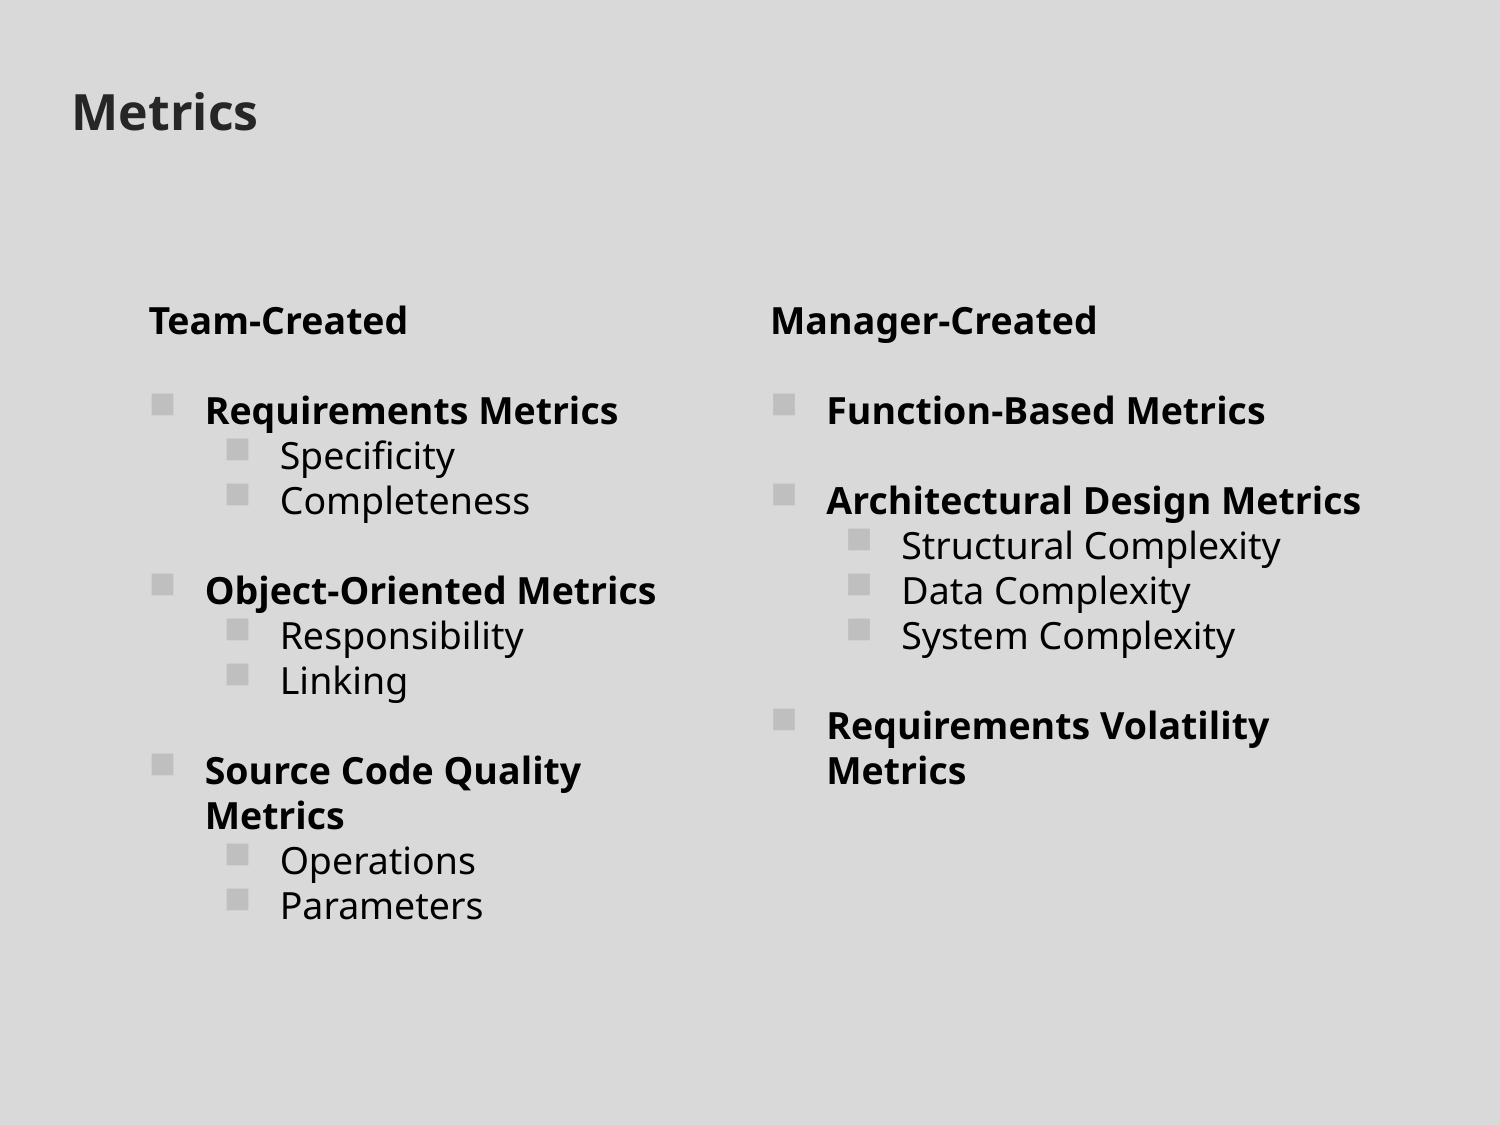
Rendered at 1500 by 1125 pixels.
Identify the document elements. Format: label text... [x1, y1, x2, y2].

text_box Team-Created Requirements Metrics Specificity Completeness Object-Oriented Metrics Responsibility Linking Source Code Quality Metrics Operations Parameters [133, 289, 714, 935]
text_box Manager-Created Function-Based Metrics Architectural Design Metrics Structural Complexity Data Complexity System Complexity Requirements Volatility Metrics [755, 289, 1405, 800]
text_box Metrics [57, 73, 274, 149]
text_box [1051, 232, 1500, 383]
